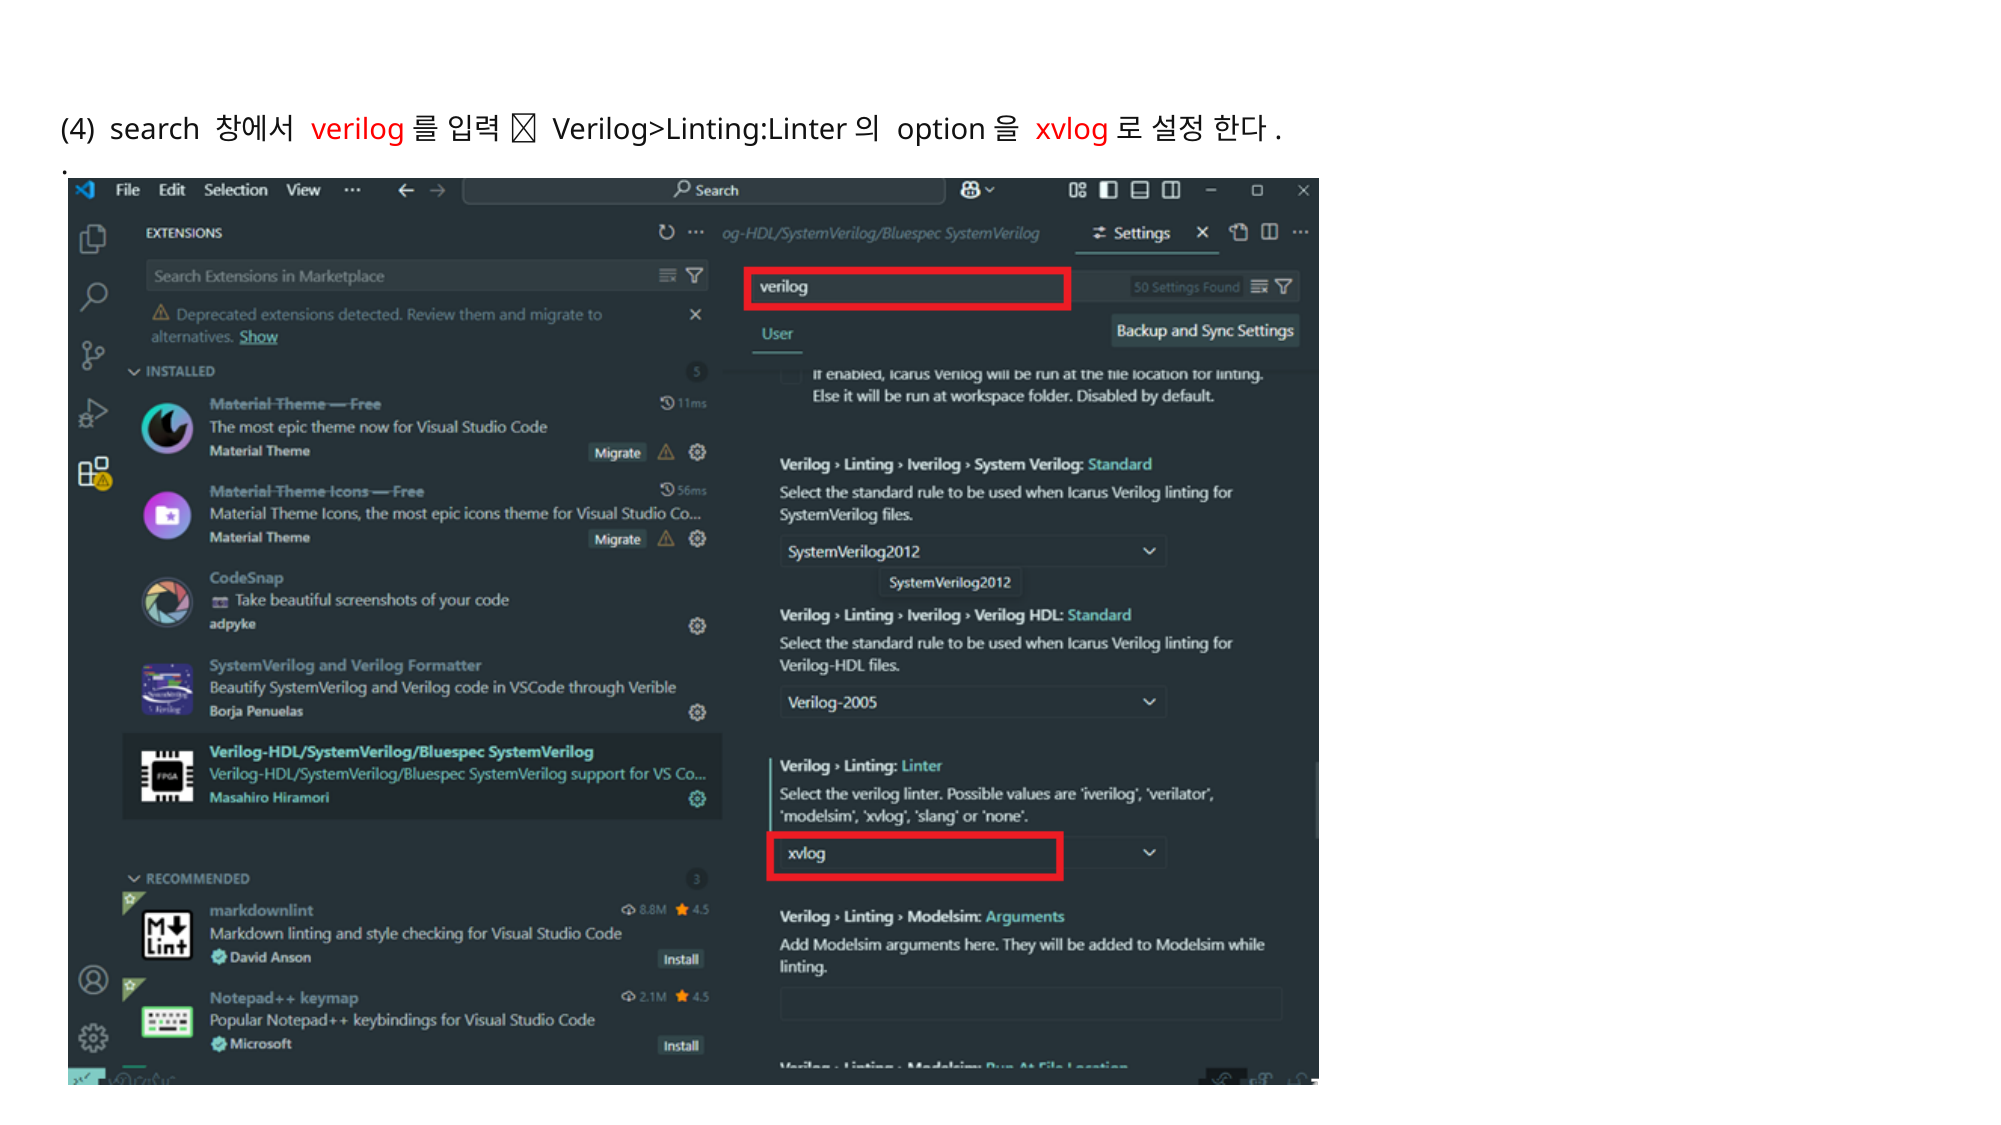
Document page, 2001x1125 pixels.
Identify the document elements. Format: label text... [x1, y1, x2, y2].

picture [68, 178, 1319, 1085]
text_box (4) search 창에서 verilog를 입력  Verilog>Linting:Linter의 option을 xvlog로 설정 한다. . [46, 102, 1330, 188]
